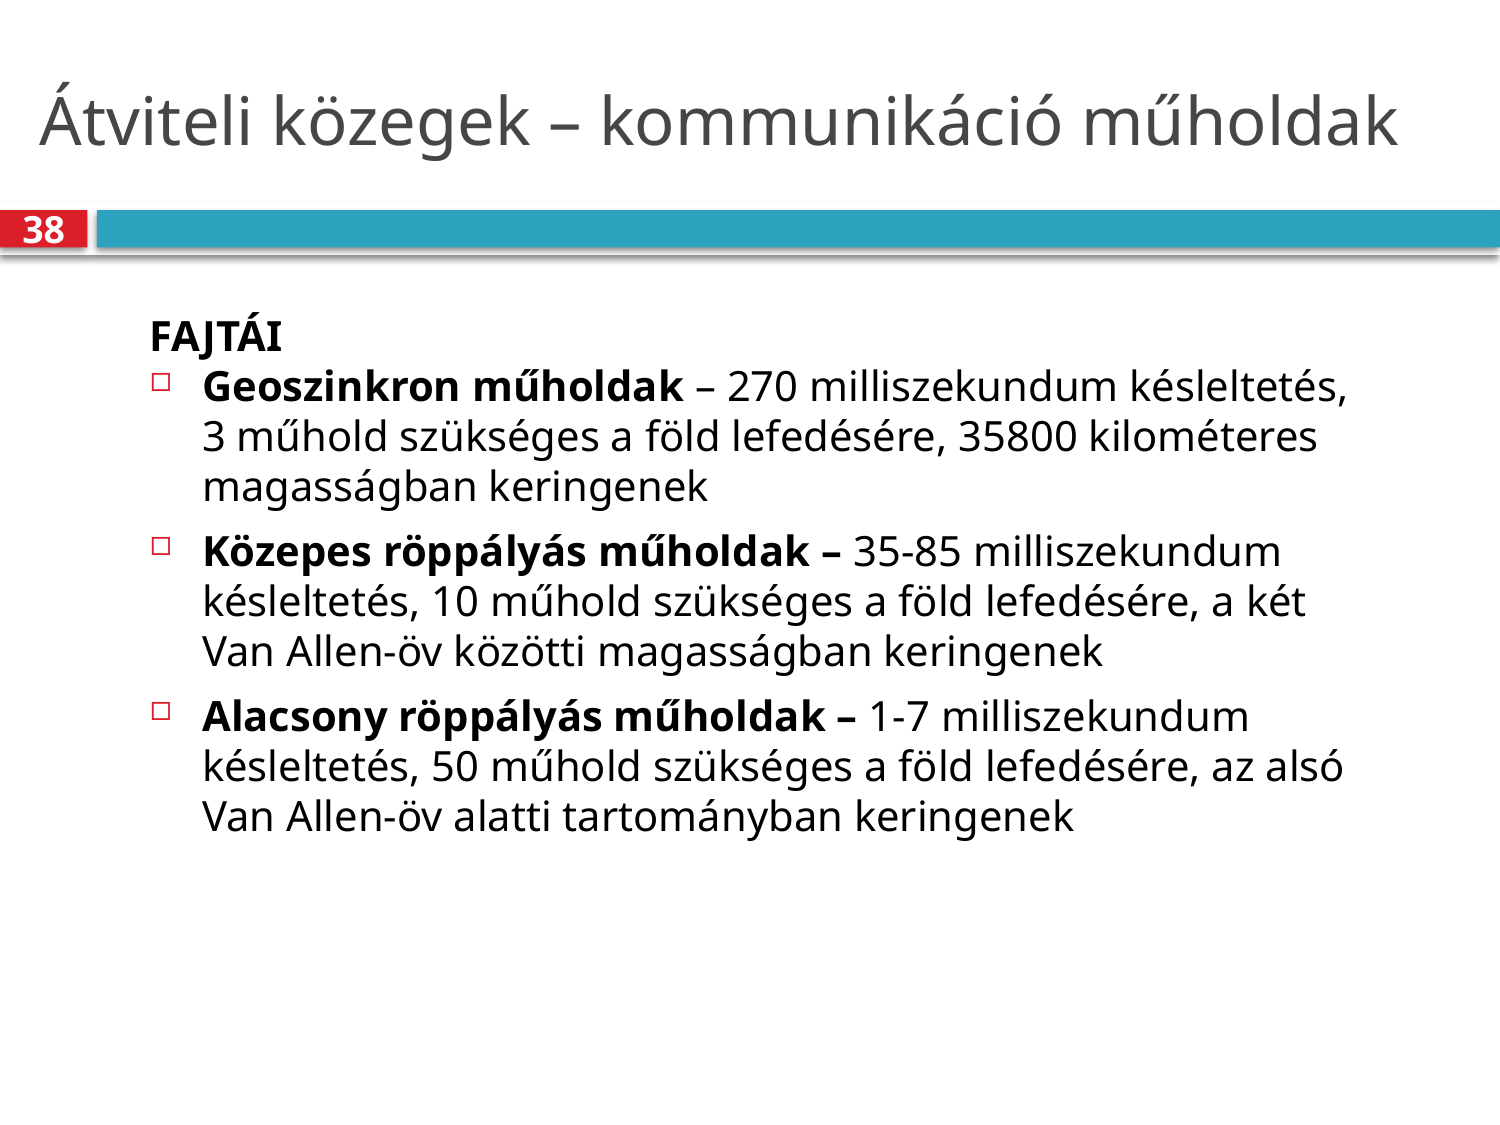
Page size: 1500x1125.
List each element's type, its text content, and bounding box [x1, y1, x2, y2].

title Átviteli közegek – kommunikáció műholdak [24, 37, 1475, 200]
slide_number 38 [0, 206, 88, 257]
list Fajtái Geoszinkron műholdak – 270 milliszekundum késleltetés, 3 műhold szükséges a föld lefedésére, 35800 kilométeres magasságban keringenek Közepes röppályás műholdak – 35-85 milliszekundum késleltetés, 10 műhold szükséges a föld lefedésére, a két Van Allen-öv közötti magasságban keringenek Alacsony röppályás műholdak – 1-7 milliszekundum késleltetés, 50 műhold szükséges a föld lefedésére, az alsó Van Allen-öv alatti tartományban keringenek [135, 302, 1397, 963]
